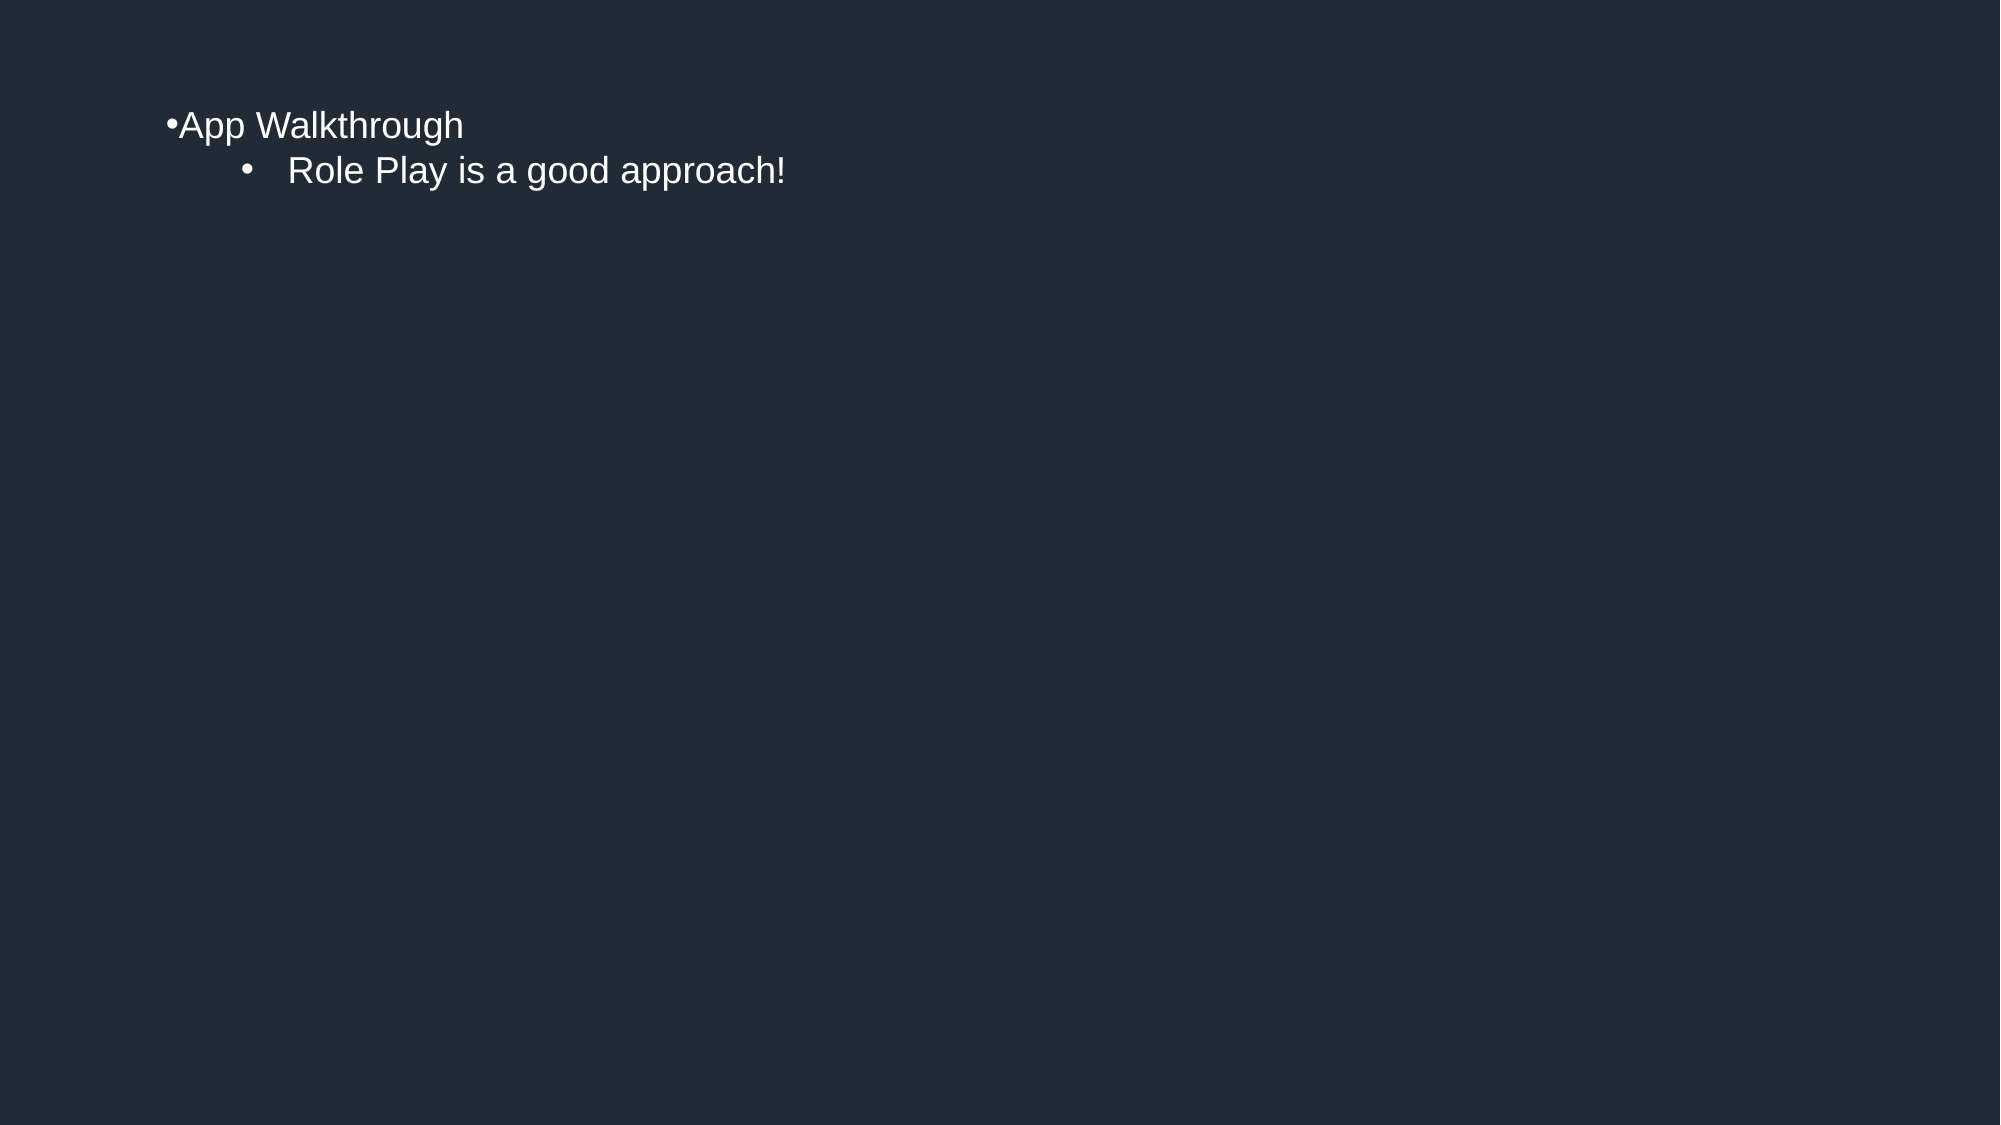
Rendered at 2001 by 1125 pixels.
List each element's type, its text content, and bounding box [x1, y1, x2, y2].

text_box App Walkthrough Role Play is a good approach! [151, 93, 1288, 244]
